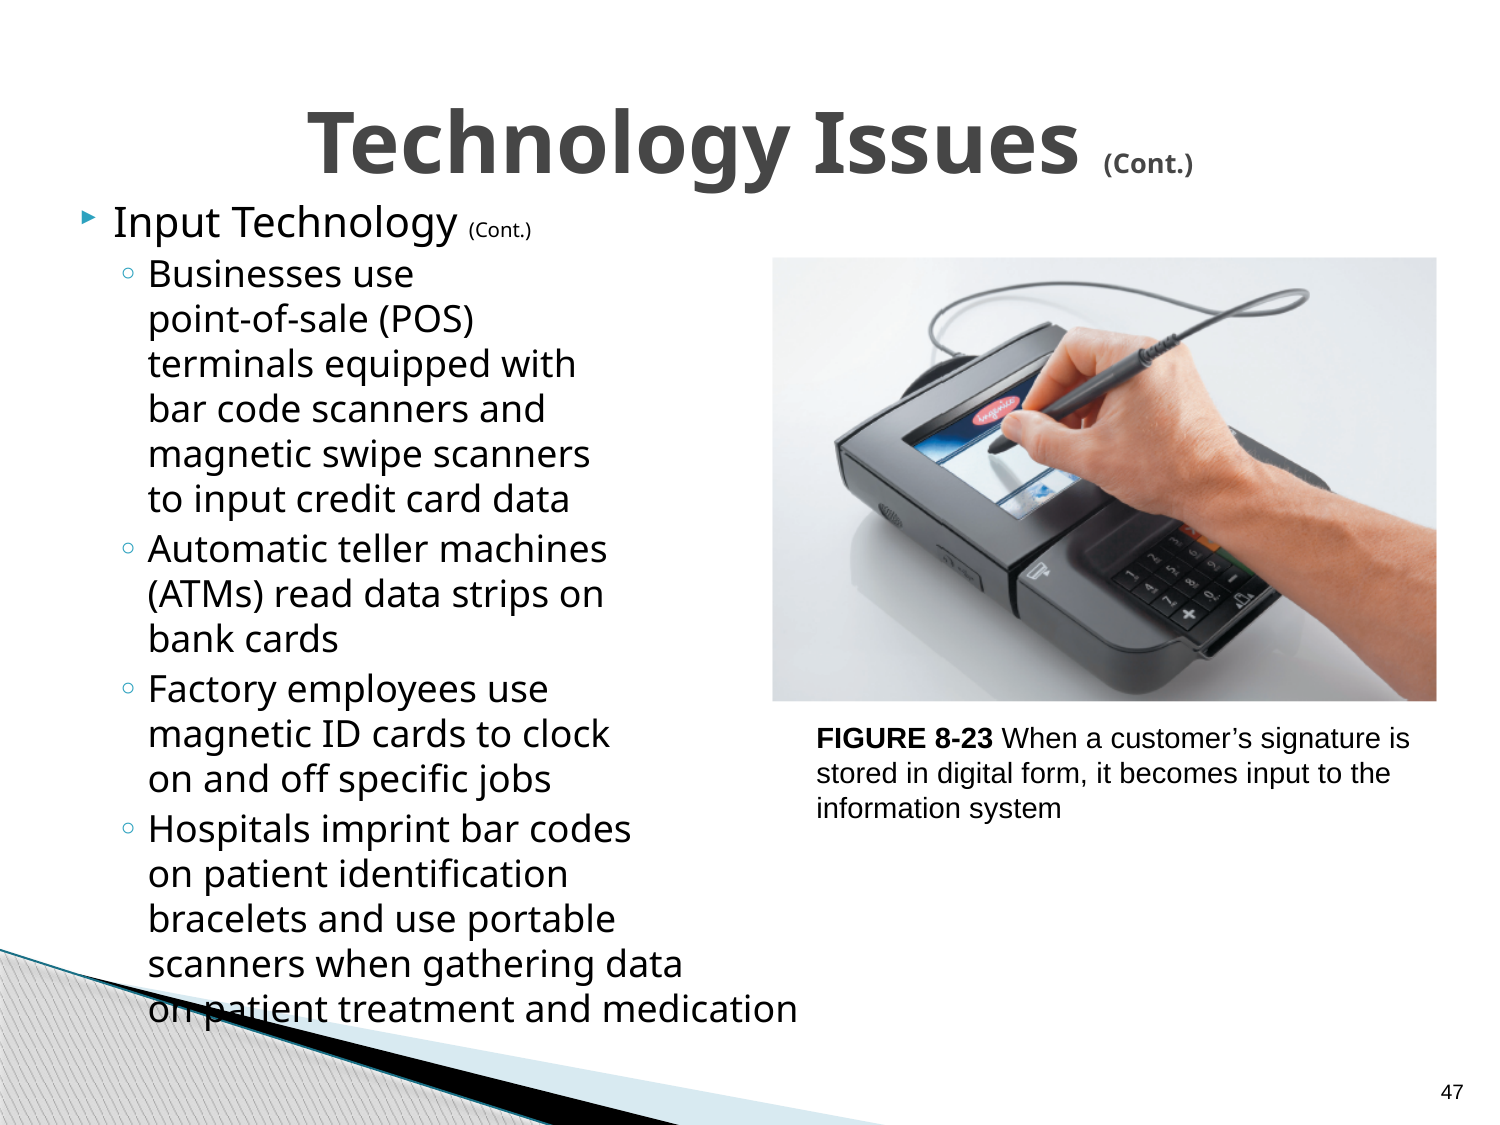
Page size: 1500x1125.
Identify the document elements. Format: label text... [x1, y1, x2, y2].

list Input Technology (Cont.) Businesses use point-of-sale (POS) terminals equipped with bar code scanners and magnetic swipe scanners to input credit card data Automatic teller machines (ATMs) read data strips on bank cards Factory employees use magnetic ID cards to clock on and off specific jobs Hospitals imprint bar codes on patient identification bracelets and use portable scanners when gathering data on patient treatment and medication [50, 187, 1438, 1045]
title Technology Issues (Cont.) [75, 45, 1425, 187]
text_box FIGURE 8-23 When a customer’s signature is stored in digital form, it becomes input to the information system [801, 712, 1463, 833]
slide_number 47 [1418, 1051, 1479, 1112]
picture [763, 249, 1444, 710]
